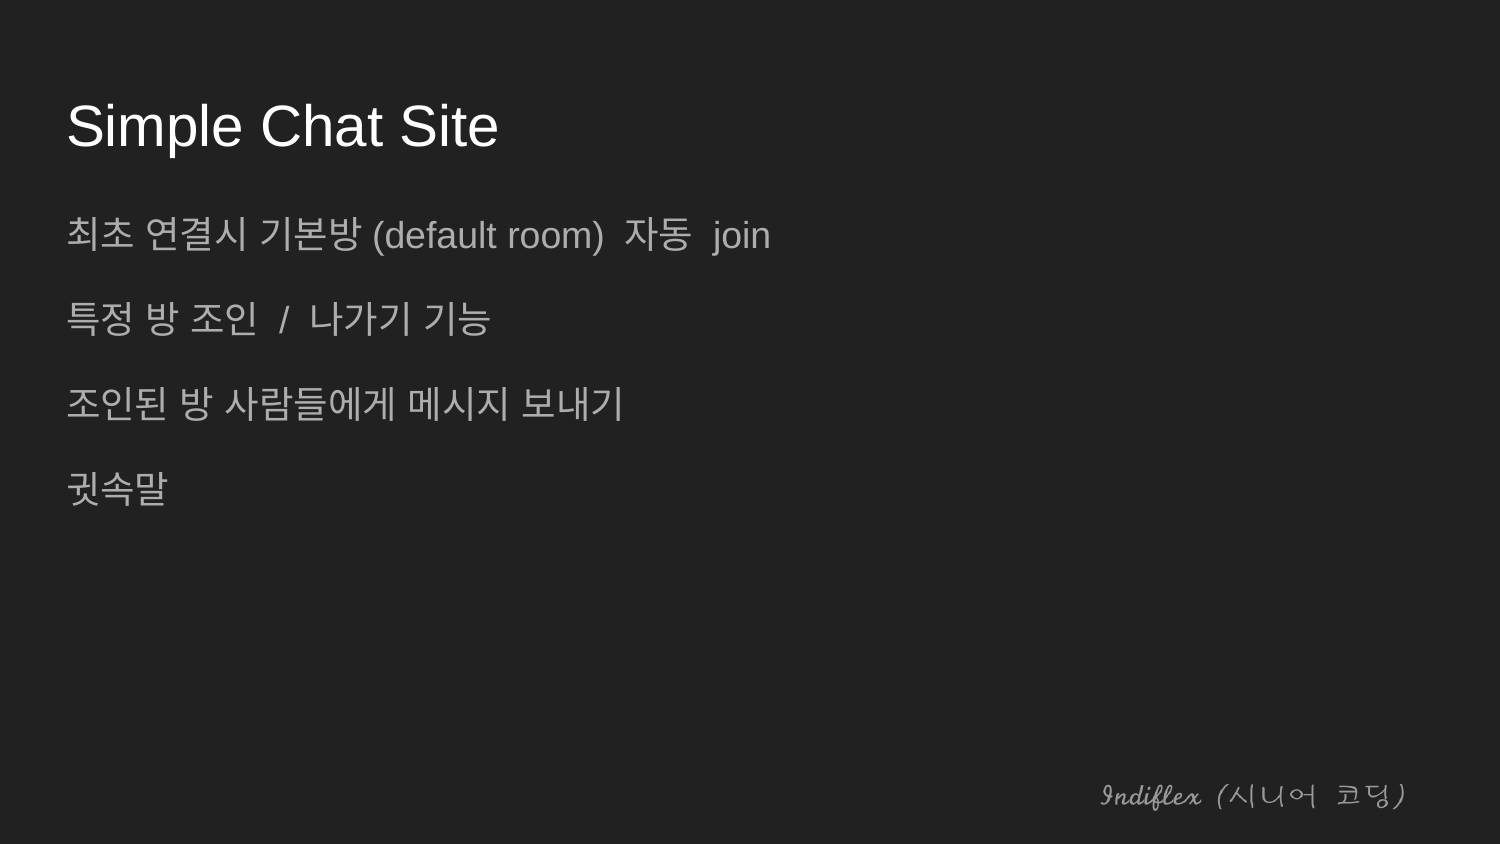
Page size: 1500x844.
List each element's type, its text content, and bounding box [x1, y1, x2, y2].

title Simple Chat Site [51, 72, 1449, 167]
list 최초 연결시 기본방(default room) 자동 join 특정 방 조인 / 나가기 기능 조인된 방 사람들에게 메시지 보내기 귓속말 [51, 189, 1449, 750]
picture [1071, 751, 1438, 832]
